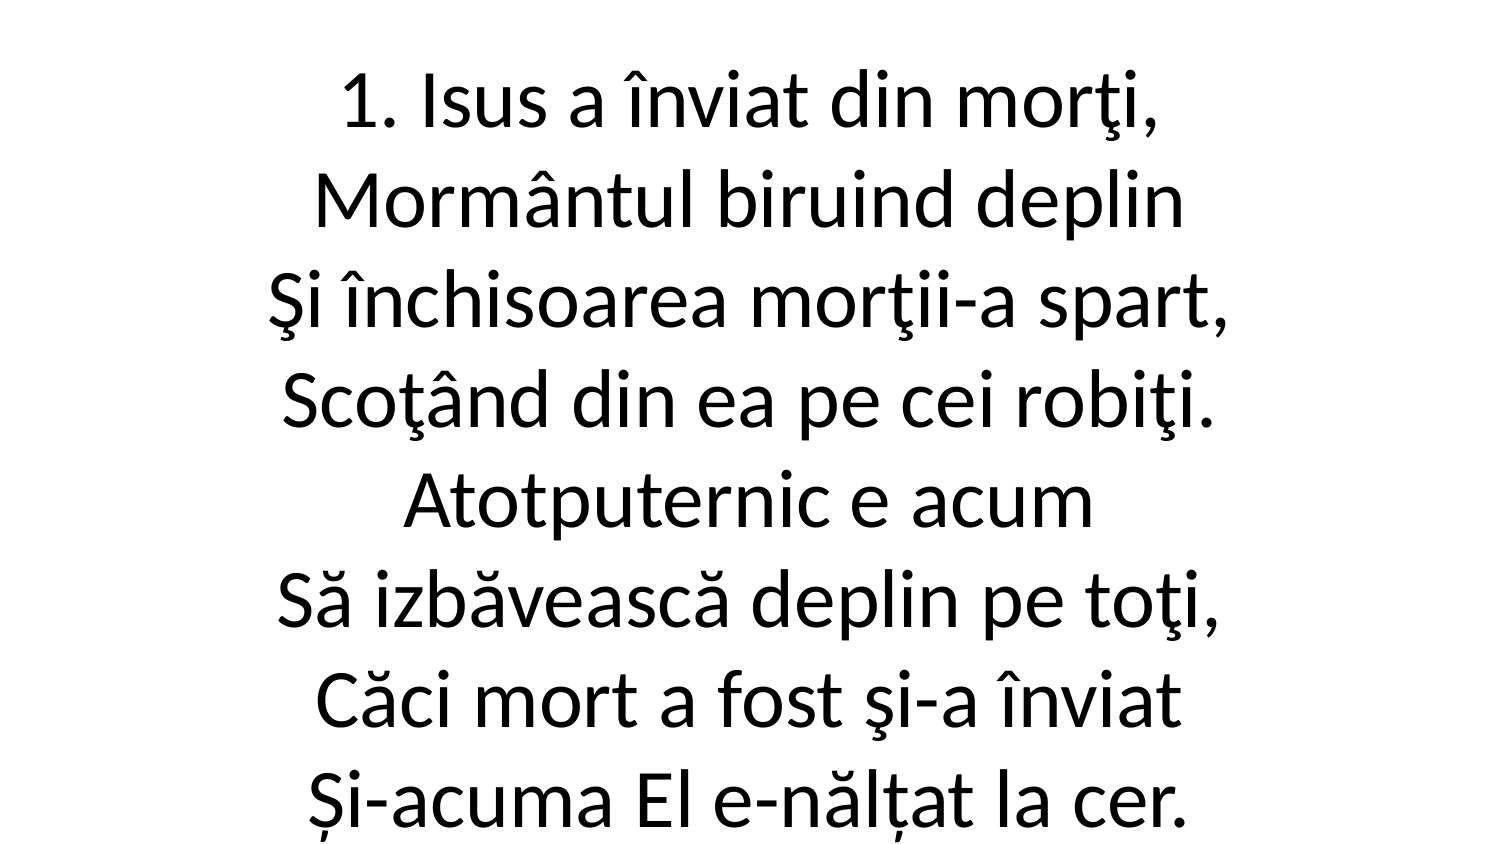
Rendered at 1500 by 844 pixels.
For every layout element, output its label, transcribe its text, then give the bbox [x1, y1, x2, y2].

text_box 1. Isus a înviat din morţi, Mormântul biruind deplin Şi închisoarea morţii-a spart, Scoţând din ea pe cei robiţi. Atotputernic e acum Să izbăvească deplin pe toţi, Căci mort a fost şi-a înviat Și-acuma El e-nălțat la cer. [252, 0, 1248, 844]
